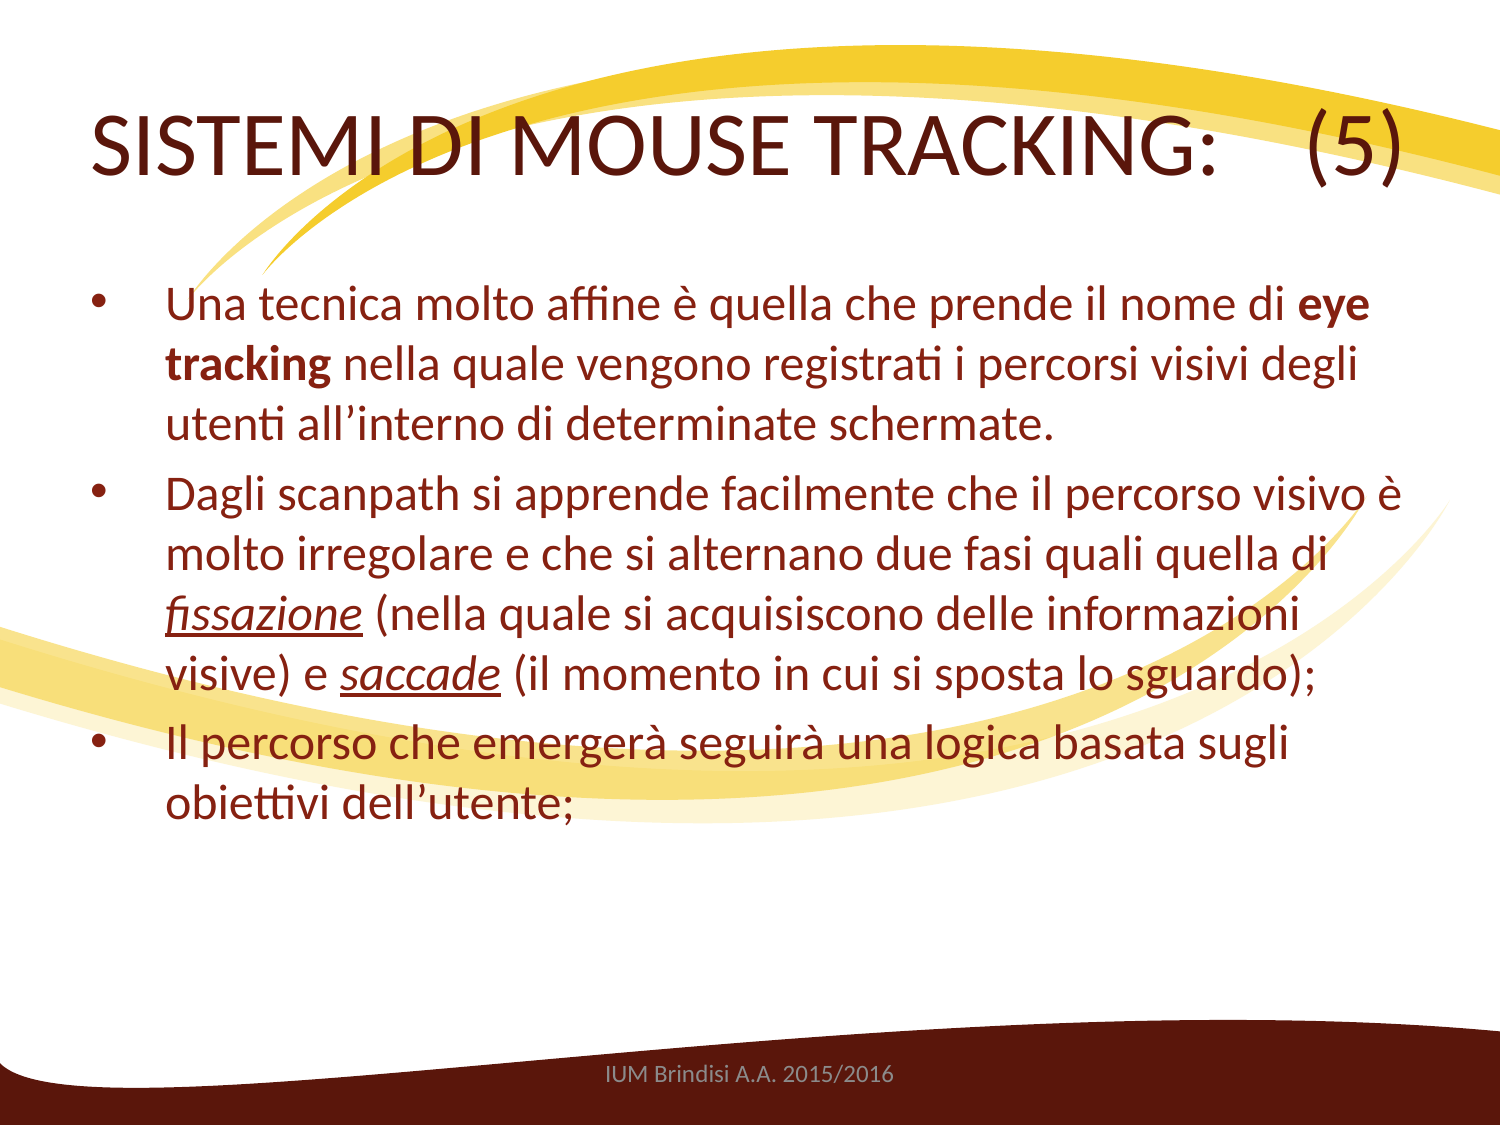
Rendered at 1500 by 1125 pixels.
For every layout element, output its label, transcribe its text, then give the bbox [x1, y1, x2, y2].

footer IUM Brindisi A.A. 2015/2016 [512, 1042, 988, 1103]
title SISTEMI DI MOUSE TRACKING: (5) [75, 45, 1425, 233]
list Una tecnica molto affine è quella che prende il nome di eye tracking nella quale vengono registrati i percorsi visivi degli utenti all’interno di determinate schermate. Dagli scanpath si apprende facilmente che il percorso visivo è molto irregolare e che si alternano due fasi quali quella di fissazione (nella quale si acquisiscono delle informazioni visive) e saccade (il momento in cui si sposta lo sguardo); Il percorso che emergerà seguirà una logica basata sugli obiettivi dell’utente; [75, 262, 1425, 1012]
